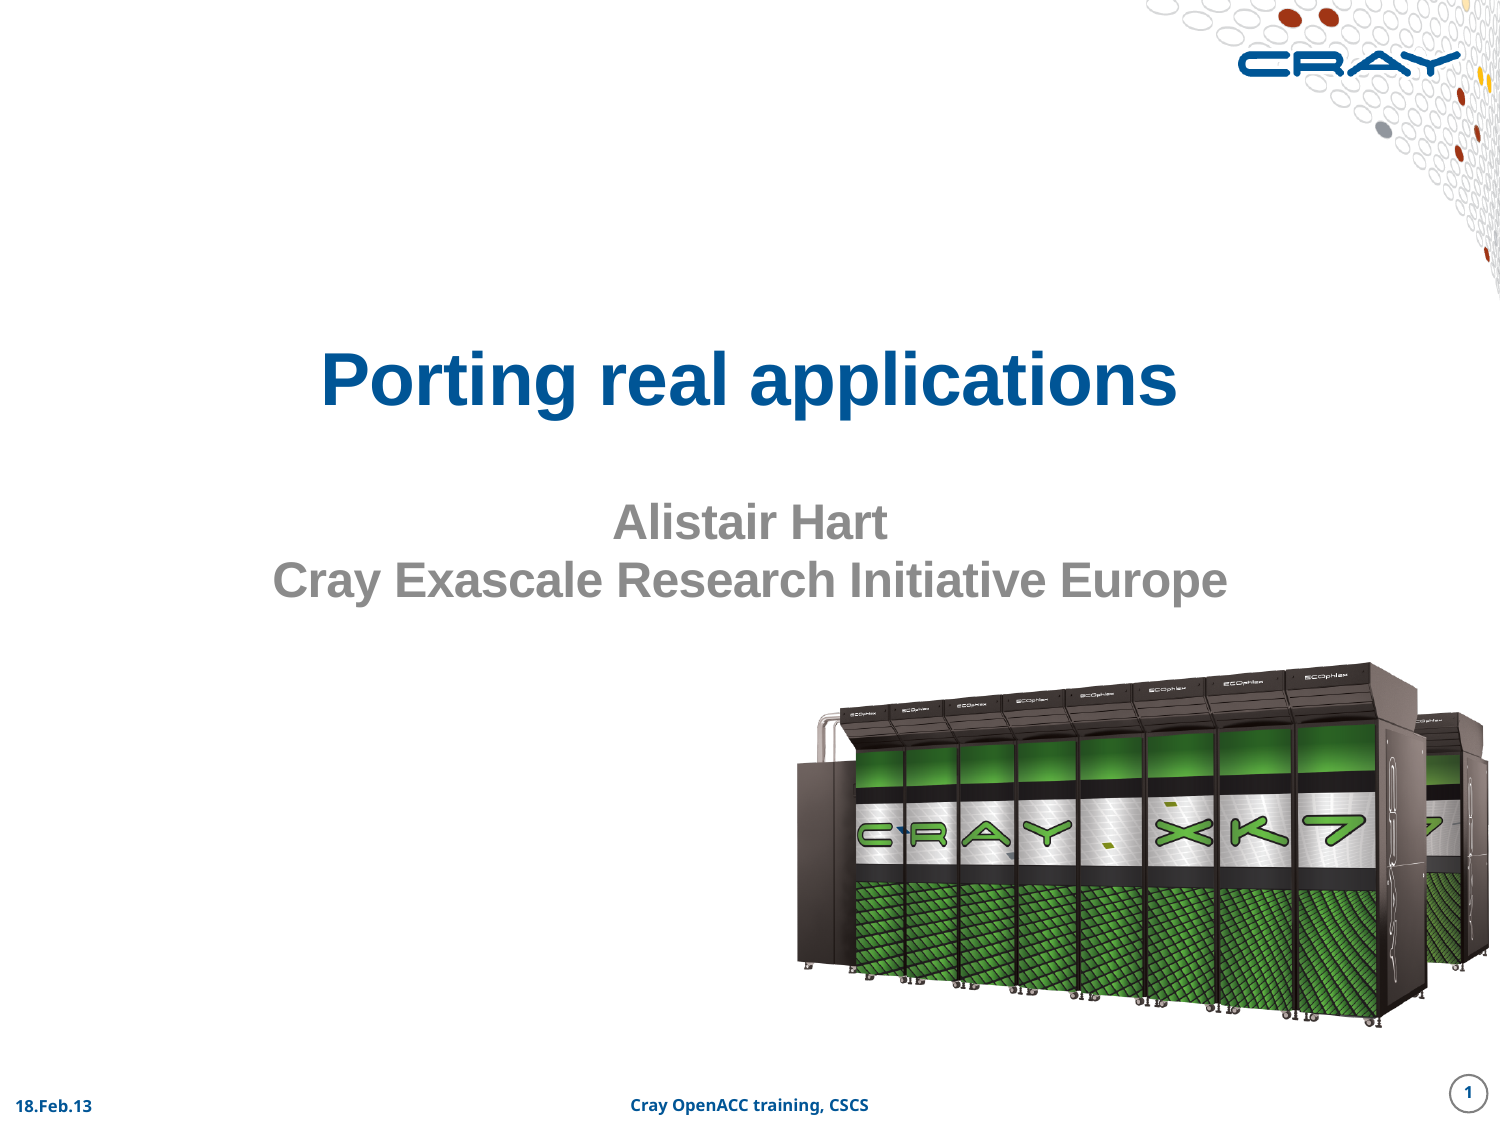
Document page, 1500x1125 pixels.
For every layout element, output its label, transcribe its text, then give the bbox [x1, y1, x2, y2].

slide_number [0, 1087, 350, 1125]
slide_number 1 [1448, 1073, 1489, 1114]
picture [0, 0, 1500, 1125]
title Porting real applications [112, 261, 1388, 504]
subtitle Alistair Hart Cray Exascale Research Initiative Europe [225, 491, 1275, 838]
footer Cray OpenACC training, CSCS [512, 1087, 988, 1125]
